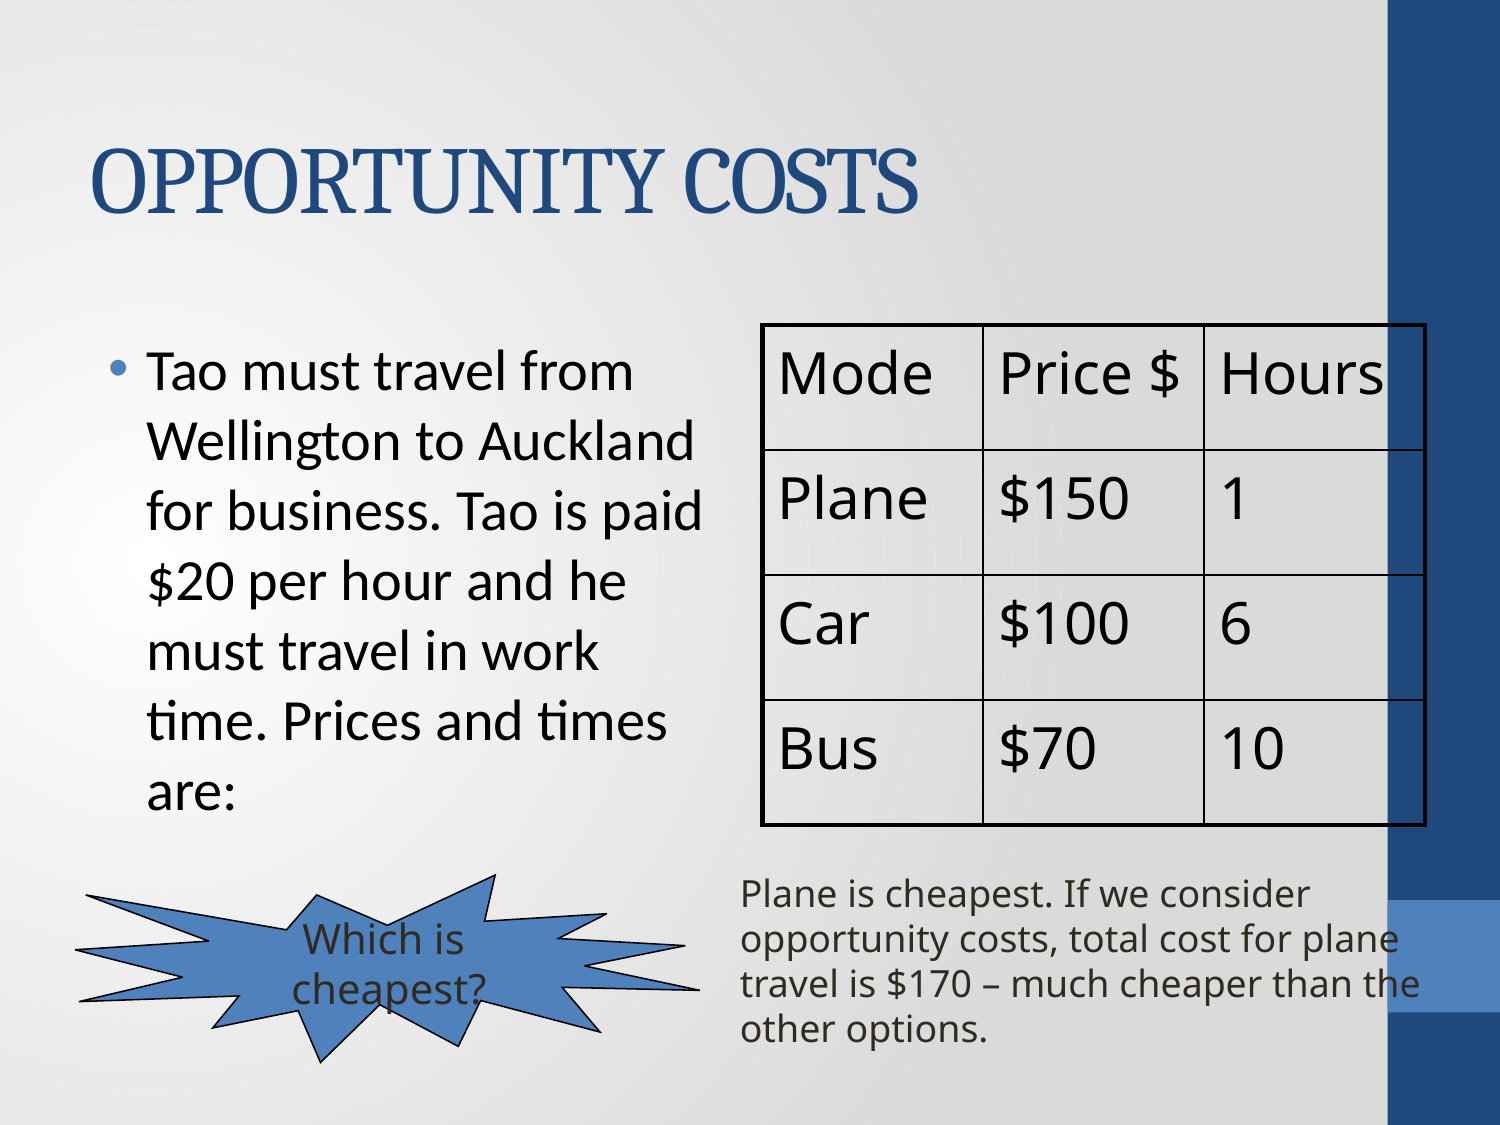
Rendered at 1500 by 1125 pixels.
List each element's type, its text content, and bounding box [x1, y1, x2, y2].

table_cell Bus [765, 701, 982, 823]
table_header Hours [1205, 327, 1423, 449]
table_cell $70 [984, 701, 1203, 823]
title OPPORTUNITY COSTS [75, 62, 1425, 288]
table_header Price $ [984, 327, 1203, 449]
table_cell 1 [1205, 451, 1423, 574]
list Tao must travel from Wellington to Auckland for business. Tao is paid $20 per hour and he must travel in work time. Prices and times are: [75, 324, 738, 1000]
table_cell Car [765, 576, 982, 699]
table_cell Plane [765, 451, 982, 574]
table_cell $100 [984, 576, 1203, 699]
text_box Which is cheapest? [75, 875, 700, 1063]
text_box Plane is cheapest. If we consider opportunity costs, total cost for plane travel is $170 – much cheaper than the other options. [724, 862, 1475, 1058]
table_header Mode [765, 327, 982, 449]
table_cell $150 [984, 451, 1203, 574]
table_cell 10 [1205, 701, 1423, 823]
table_cell 6 [1205, 576, 1423, 699]
